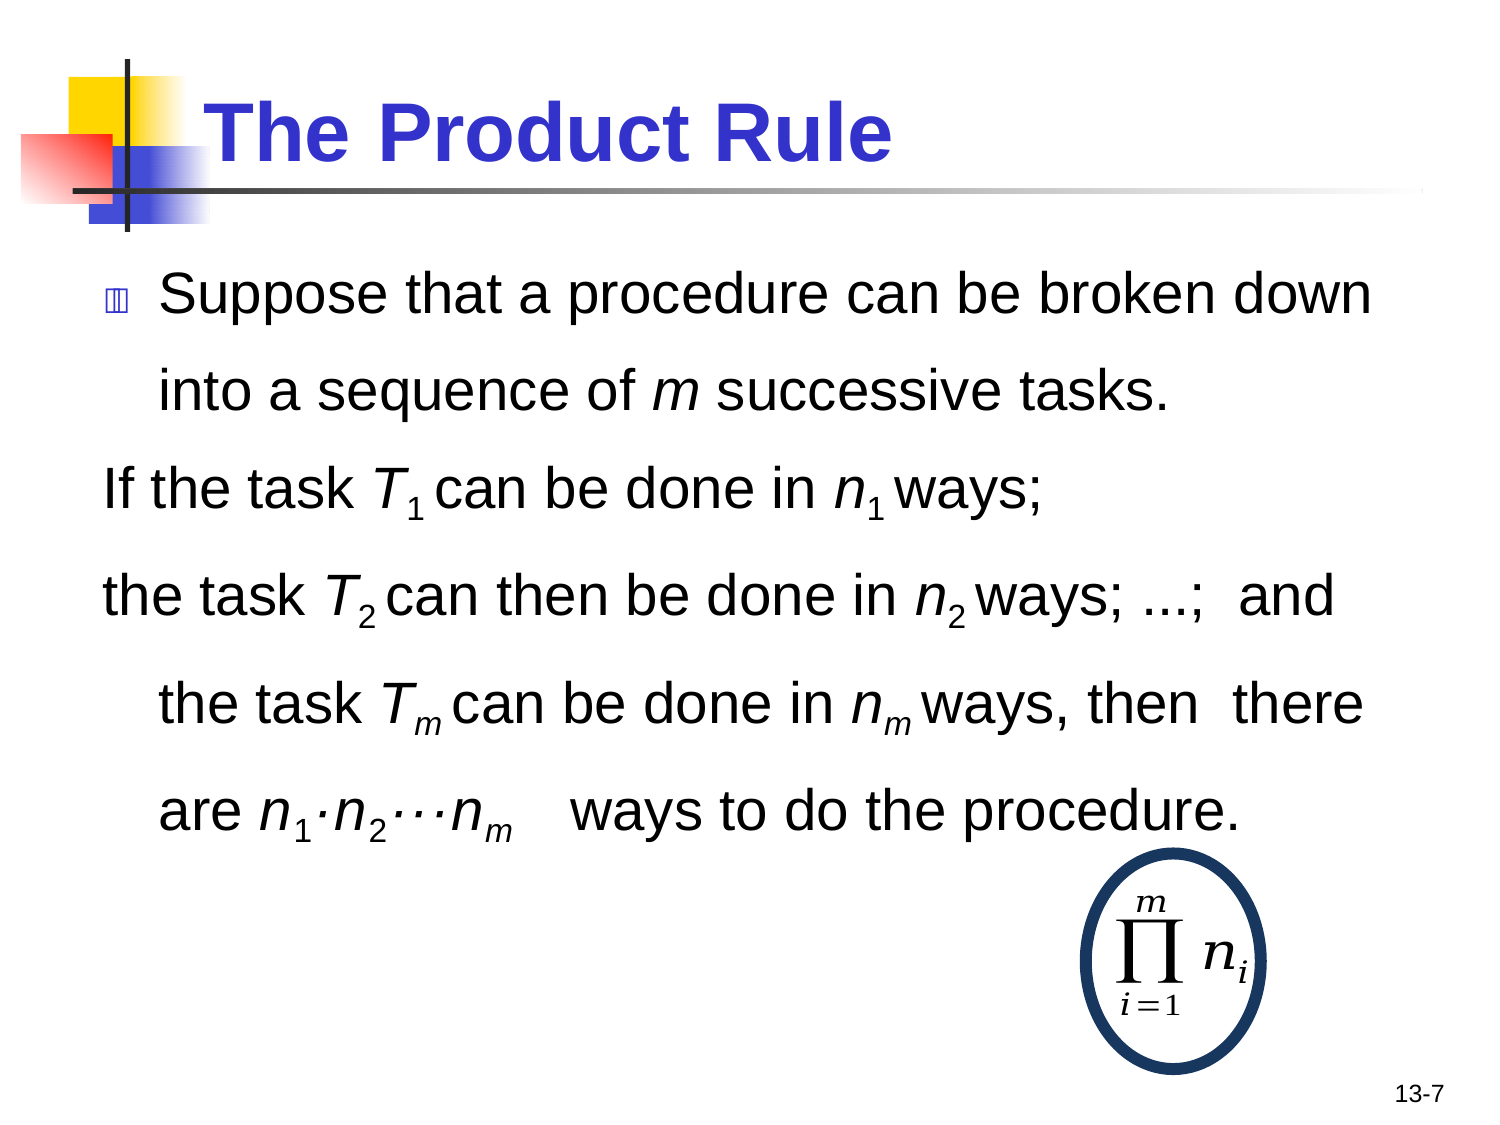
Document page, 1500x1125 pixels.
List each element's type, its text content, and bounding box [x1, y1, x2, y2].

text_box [20, 58, 1423, 233]
text_box  Suppose that a procedure can be broken down into a sequence of m successive tasks. If the task T1 can be done in n1 ways; the task T2 can then be done in n2 ways; ...; and the task Tm can be done in nm ways, then there are n1·n2···nm ways to do the procedure. [96, 225, 1450, 849]
slide_number 13-7 [1392, 1078, 1465, 1125]
text_box [1083, 851, 1263, 1072]
